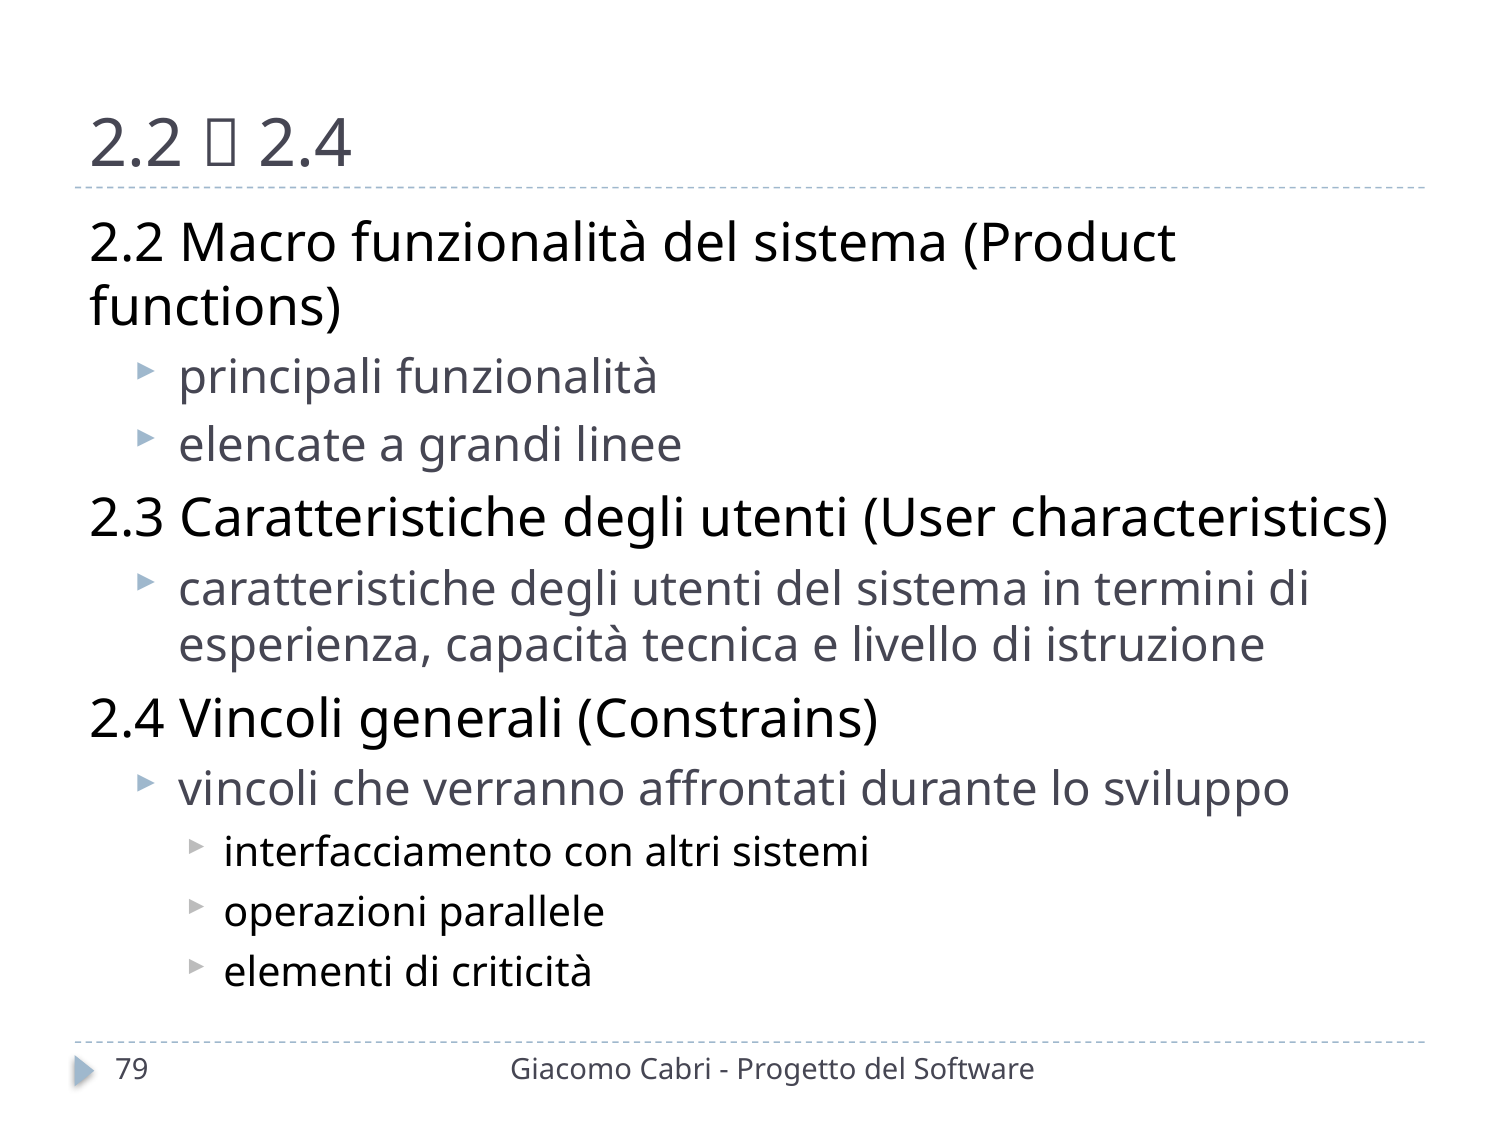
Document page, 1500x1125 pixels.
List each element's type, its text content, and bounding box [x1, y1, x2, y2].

footer Giacomo Cabri - Progetto del Software [475, 1042, 1051, 1103]
title 2.2  2.4 [75, 24, 1425, 188]
list 2.2 Macro funzionalità del sistema (Product functions) principali funzionalità elencate a grandi linee 2.3 Caratteristiche degli utenti (User characteristics) caratteristiche degli utenti del sistema in termini di esperienza, capacità tecnica e livello di istruzione 2.4 Vincoli generali (Constrains) vincoli che verranno affrontati durante lo sviluppo interfacciamento con altri sistemi operazioni parallele elementi di criticità [75, 200, 1425, 1010]
slide_number 79 [100, 1042, 426, 1103]
